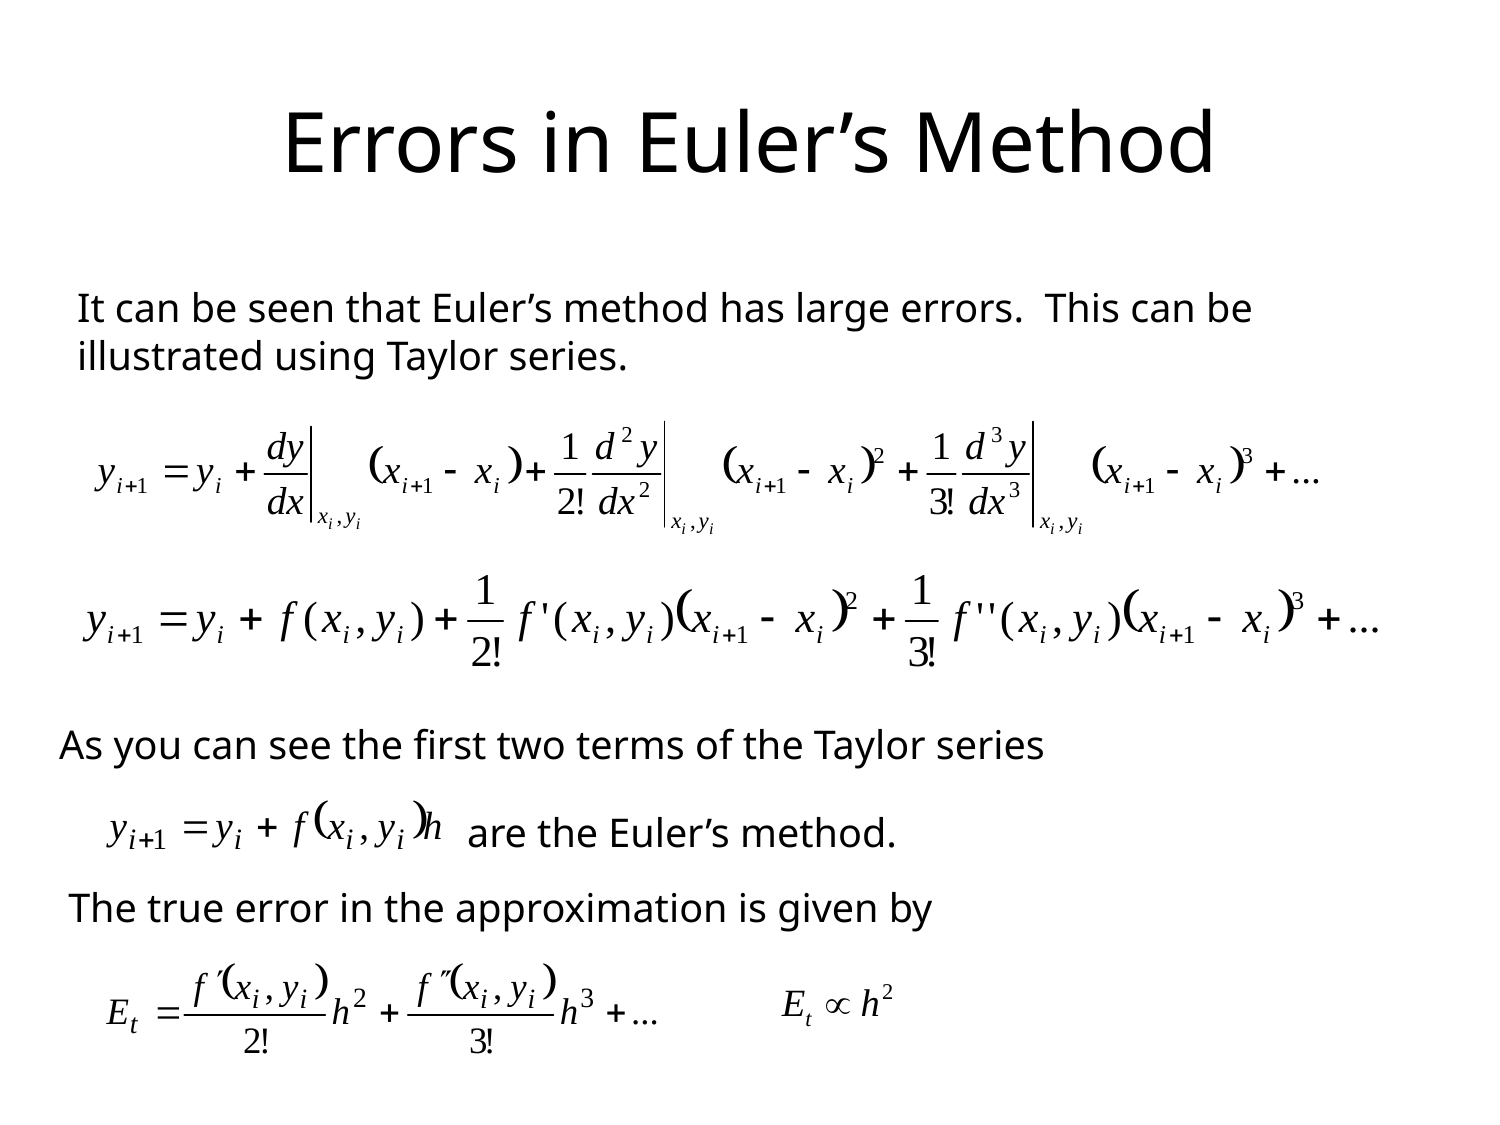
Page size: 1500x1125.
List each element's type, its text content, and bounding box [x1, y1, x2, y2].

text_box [99, 799, 451, 860]
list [774, 974, 901, 1037]
text_box It can be seen that Euler’s method has large errors. This can be illustrated using Taylor series. [62, 275, 1325, 386]
text_box As you can see the first two terms of the Taylor series [44, 712, 1061, 775]
title Errors in Euler’s Method [75, 45, 1425, 233]
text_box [99, 962, 663, 1062]
text_box The true error in the approximation is given by [53, 875, 949, 938]
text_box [87, 412, 1326, 543]
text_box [74, 562, 1388, 677]
text_box are the Euler’s method. [452, 800, 913, 863]
